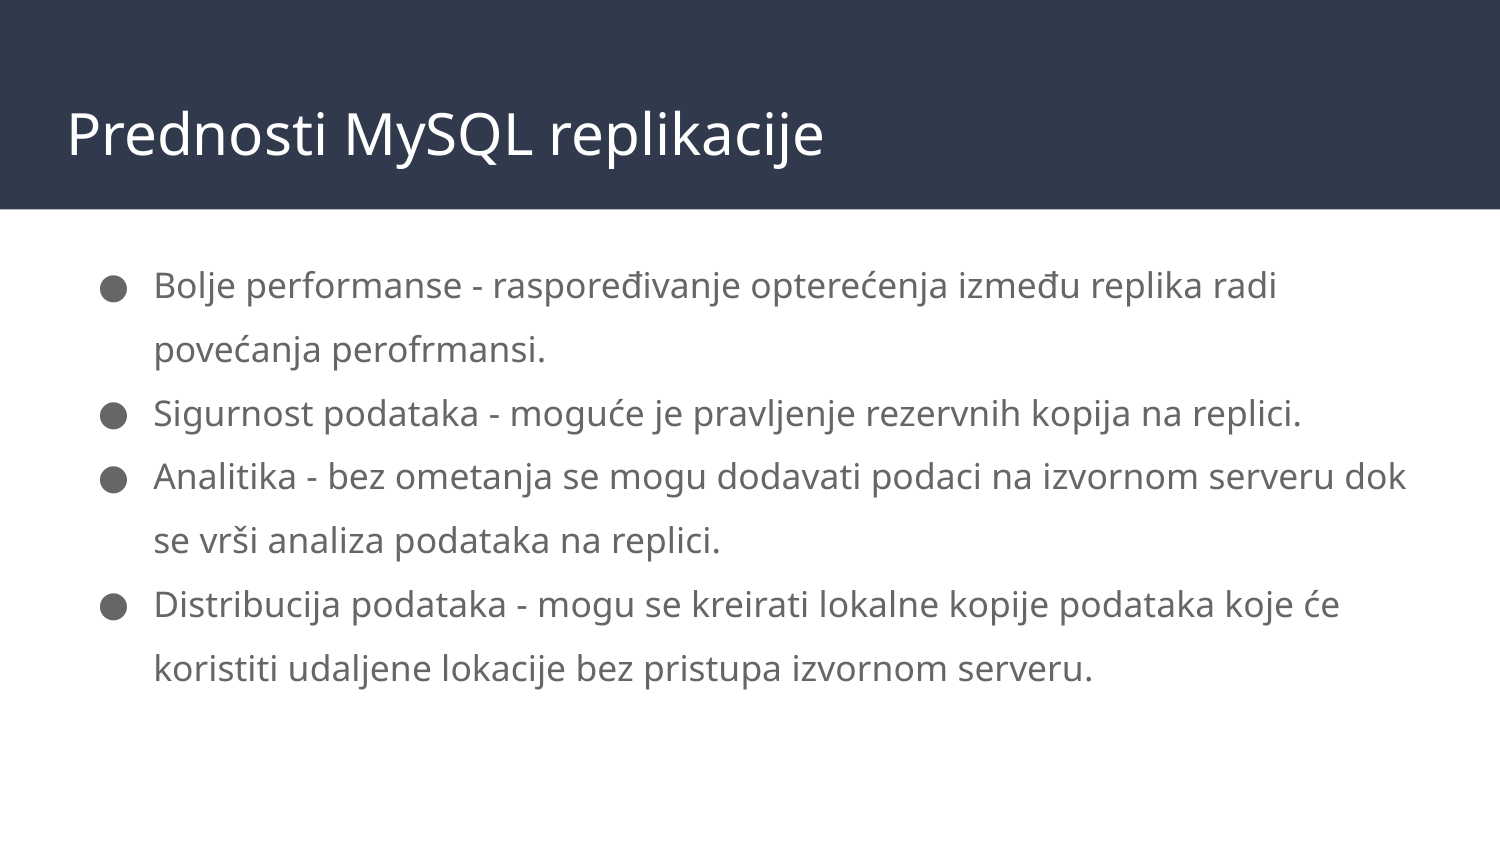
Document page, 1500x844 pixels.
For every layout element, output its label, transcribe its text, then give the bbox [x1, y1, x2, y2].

text_box Prednosti MySQL replikacije [51, 82, 1449, 185]
text_box Bolje performanse - raspoređivanje opterećenja između replika radi povećanja perofrmansi. Sigurnost podataka - moguće je pravljenje rezervnih kopija na replici. Analitika - bez ometanja se mogu dodavati podaci na izvornom serveru dok se vrši analiza podataka na replici. Distribucija podataka - mogu se kreirati lokalne kopije podataka koje će koristiti udaljene lokacije bez pristupa izvornom serveru. [63, 226, 1449, 819]
